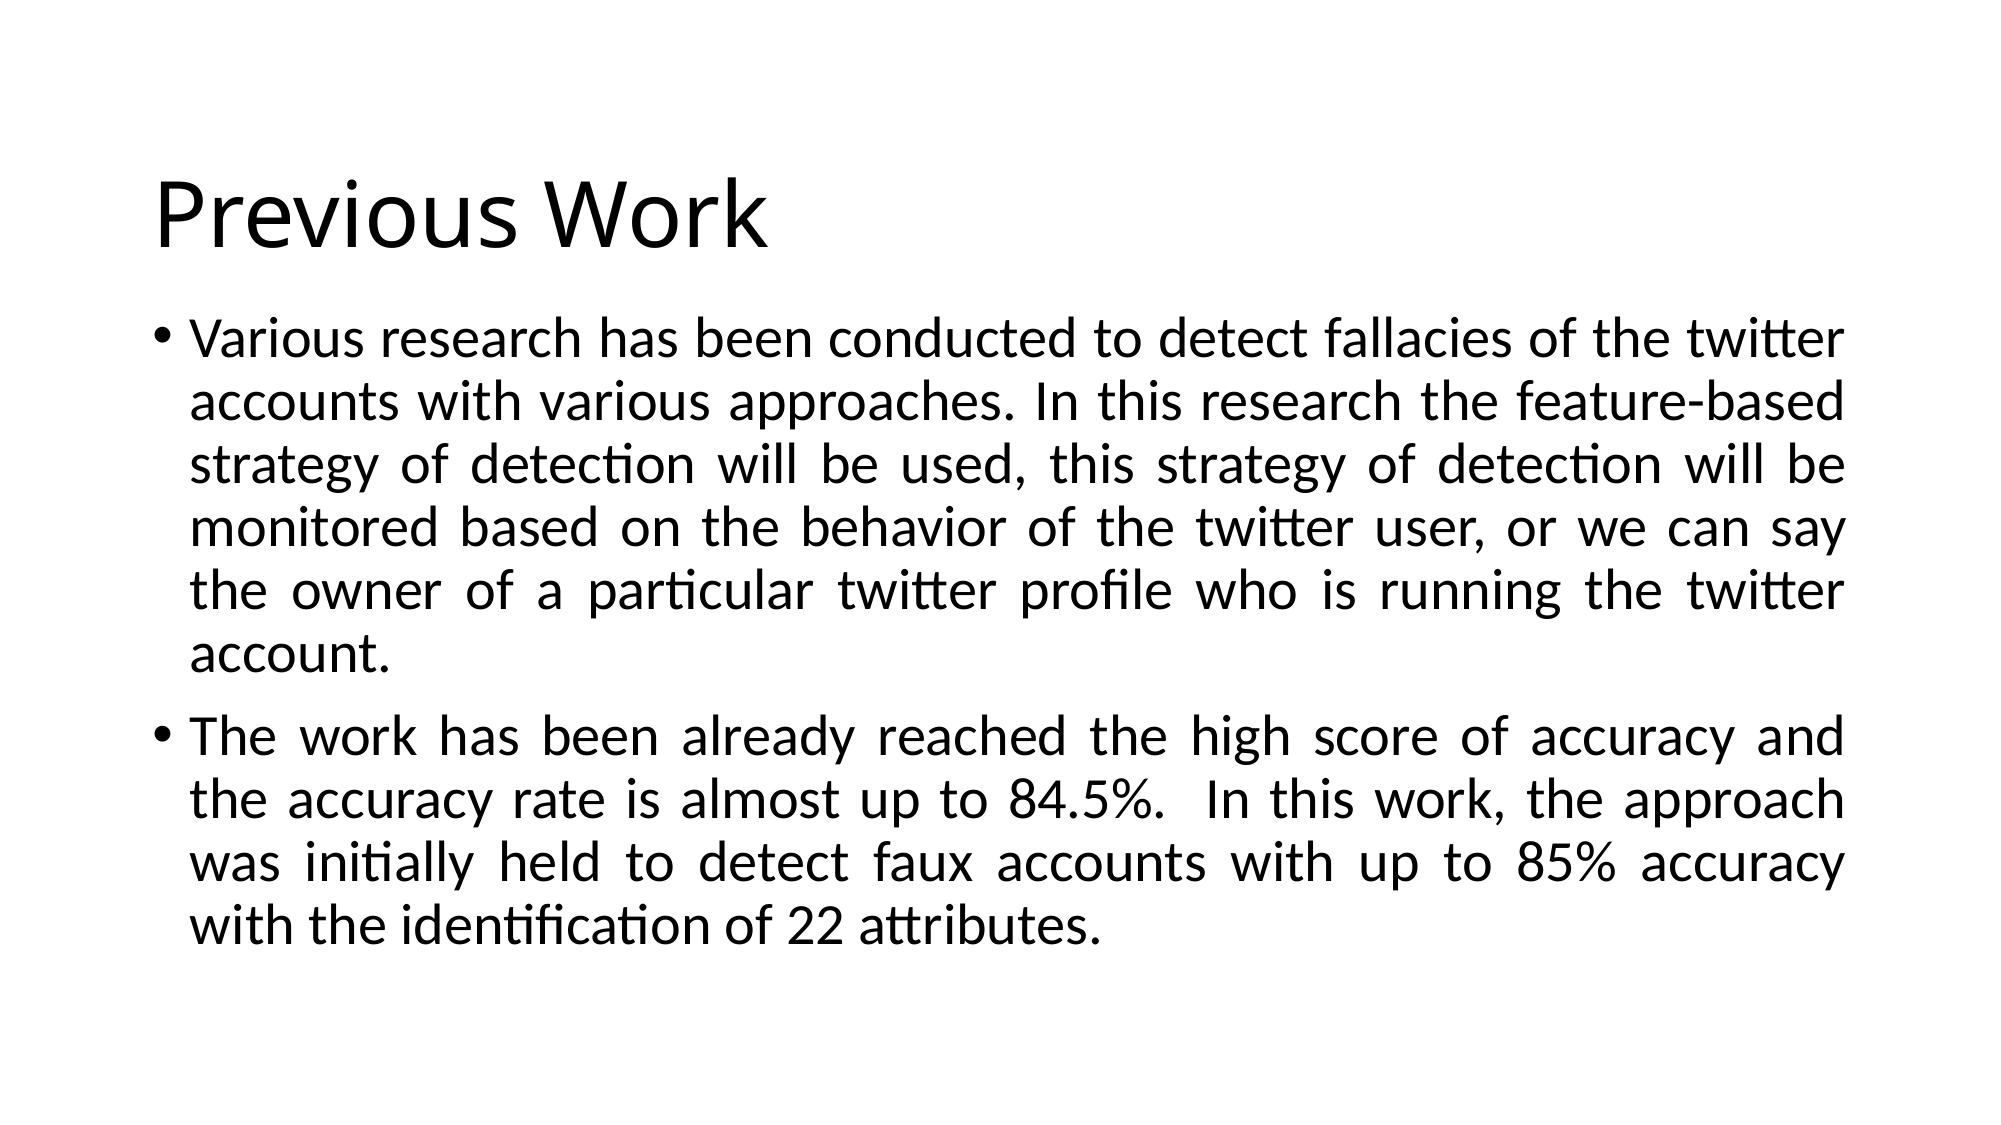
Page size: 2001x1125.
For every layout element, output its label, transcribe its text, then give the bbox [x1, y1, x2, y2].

title Previous Work [137, 59, 1863, 278]
list Various research has been conducted to detect fallacies of the twitter accounts with various approaches. In this research the feature-based strategy of detection will be used, this strategy of detection will be monitored based on the behavior of the twitter user, or we can say the owner of a particular twitter profile who is running the twitter account. The work has been already reached the high score of accuracy and the accuracy rate is almost up to 84.5%. In this work, the approach was initially held to detect faux accounts with up to 85% accuracy with the identification of 22 attributes. [137, 299, 1863, 1014]
